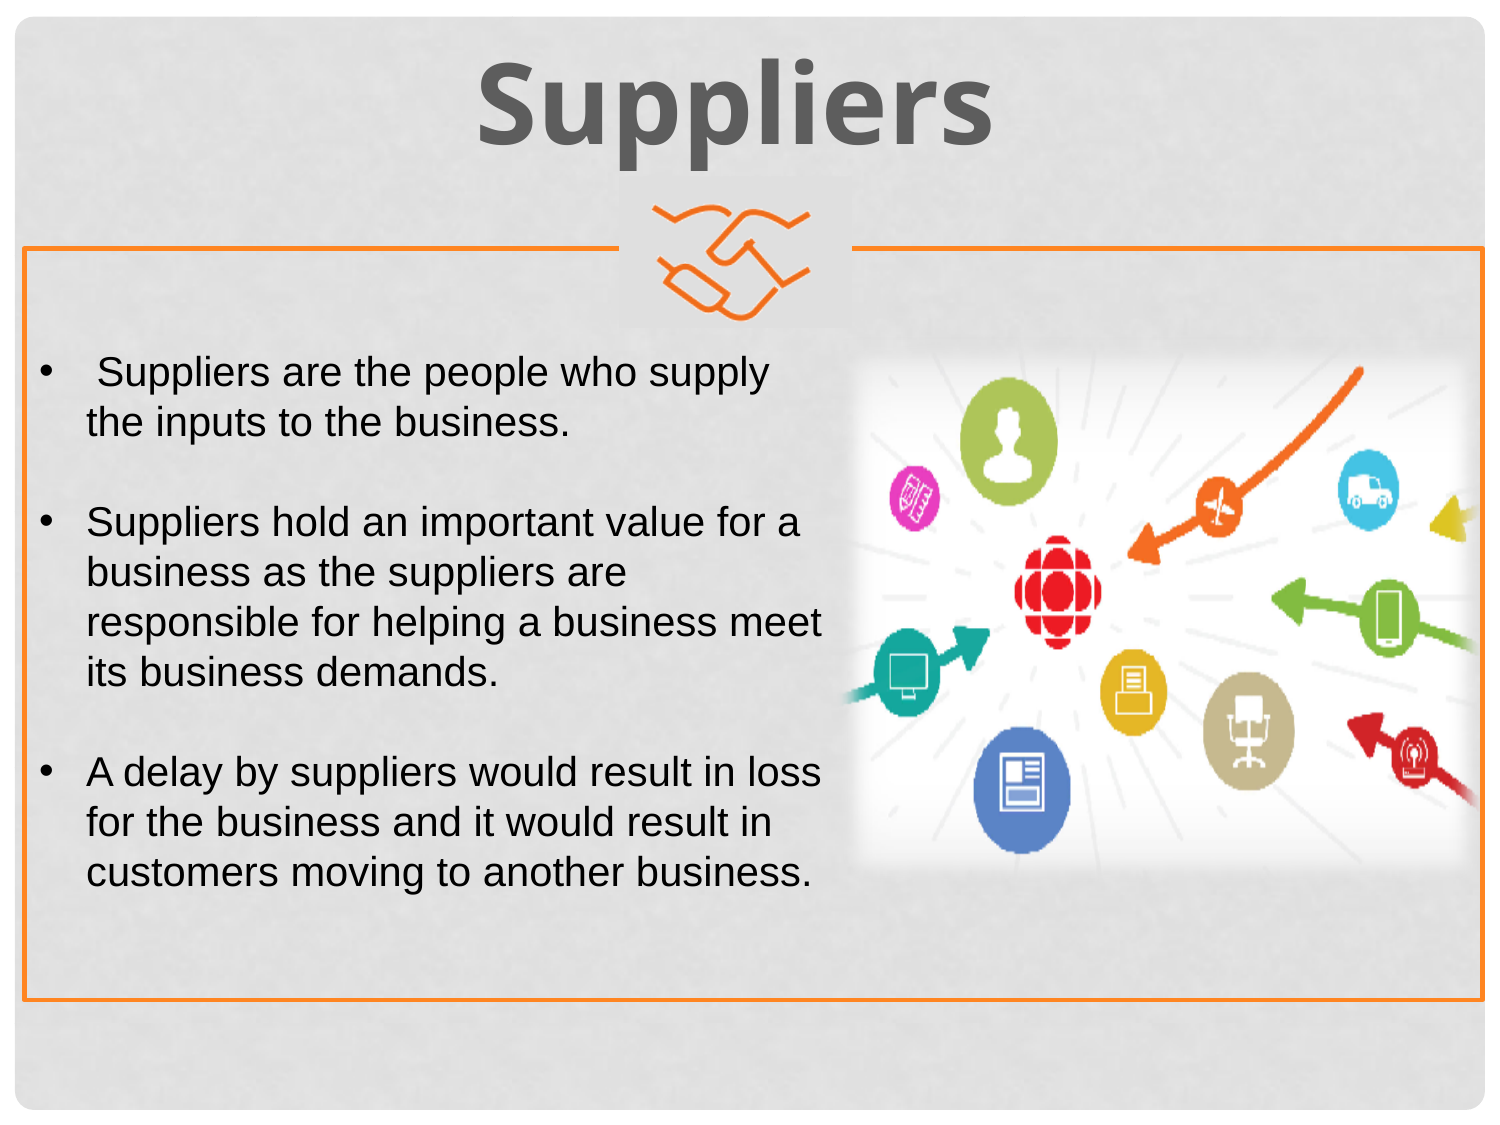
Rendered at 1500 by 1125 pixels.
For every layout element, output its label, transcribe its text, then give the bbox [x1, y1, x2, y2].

text_box [22, 246, 1484, 1002]
text_box Suppliers [460, 24, 1011, 175]
picture [618, 176, 1483, 887]
